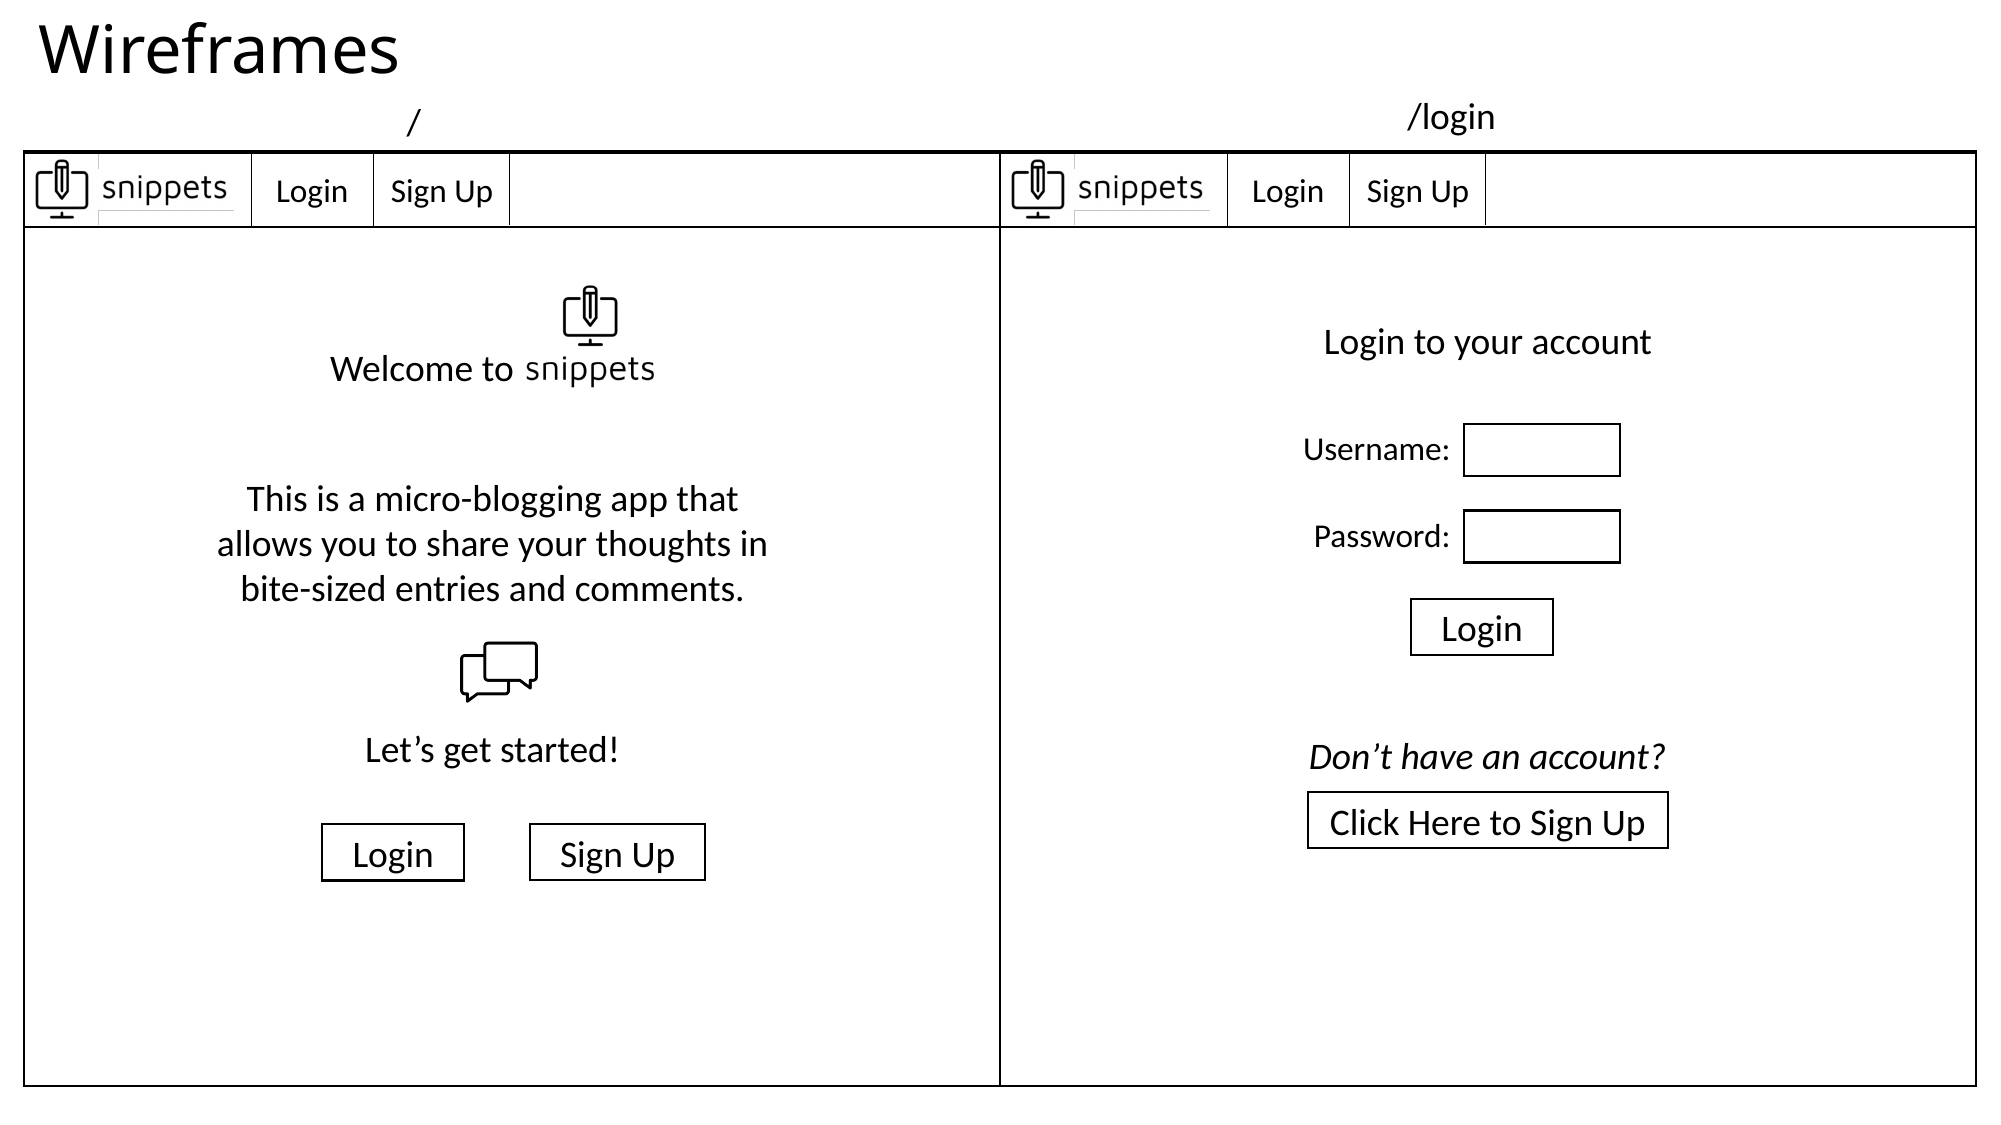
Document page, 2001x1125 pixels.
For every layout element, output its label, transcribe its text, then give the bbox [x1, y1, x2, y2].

text_box Login [1237, 161, 1340, 217]
text_box Login [321, 823, 465, 882]
text_box This is a micro-blogging app that allows you to share your thoughts in bite-sized entries and comments. [195, 466, 791, 617]
text_box [23, 152, 999, 228]
text_box Don’t have an account? [1215, 724, 1760, 785]
text_box Welcome to [315, 337, 504, 397]
text_box Sign Up [529, 823, 706, 881]
text_box [999, 152, 1977, 228]
text_box Let’s get started! [220, 717, 765, 778]
text_box Username: [1288, 420, 1466, 475]
text_box [1463, 423, 1621, 477]
text_box [1463, 509, 1621, 564]
text_box Sign Up [376, 161, 509, 217]
text_box Login [1410, 598, 1554, 656]
picture [460, 633, 538, 711]
picture [1004, 154, 1210, 225]
text_box /login [1392, 84, 1511, 145]
text_box [999, 228, 1977, 1087]
text_box Login to your account [1216, 309, 1761, 370]
text_box Click Here to Sign Up [1307, 791, 1669, 849]
text_box Login [261, 161, 364, 217]
text_box Sign Up [1352, 161, 1485, 217]
title Wireframes [23, 3, 1749, 101]
text_box [23, 228, 999, 1087]
picture [504, 263, 678, 412]
picture [28, 154, 234, 225]
text_box / [391, 90, 437, 151]
text_box Password: [1299, 506, 1466, 562]
